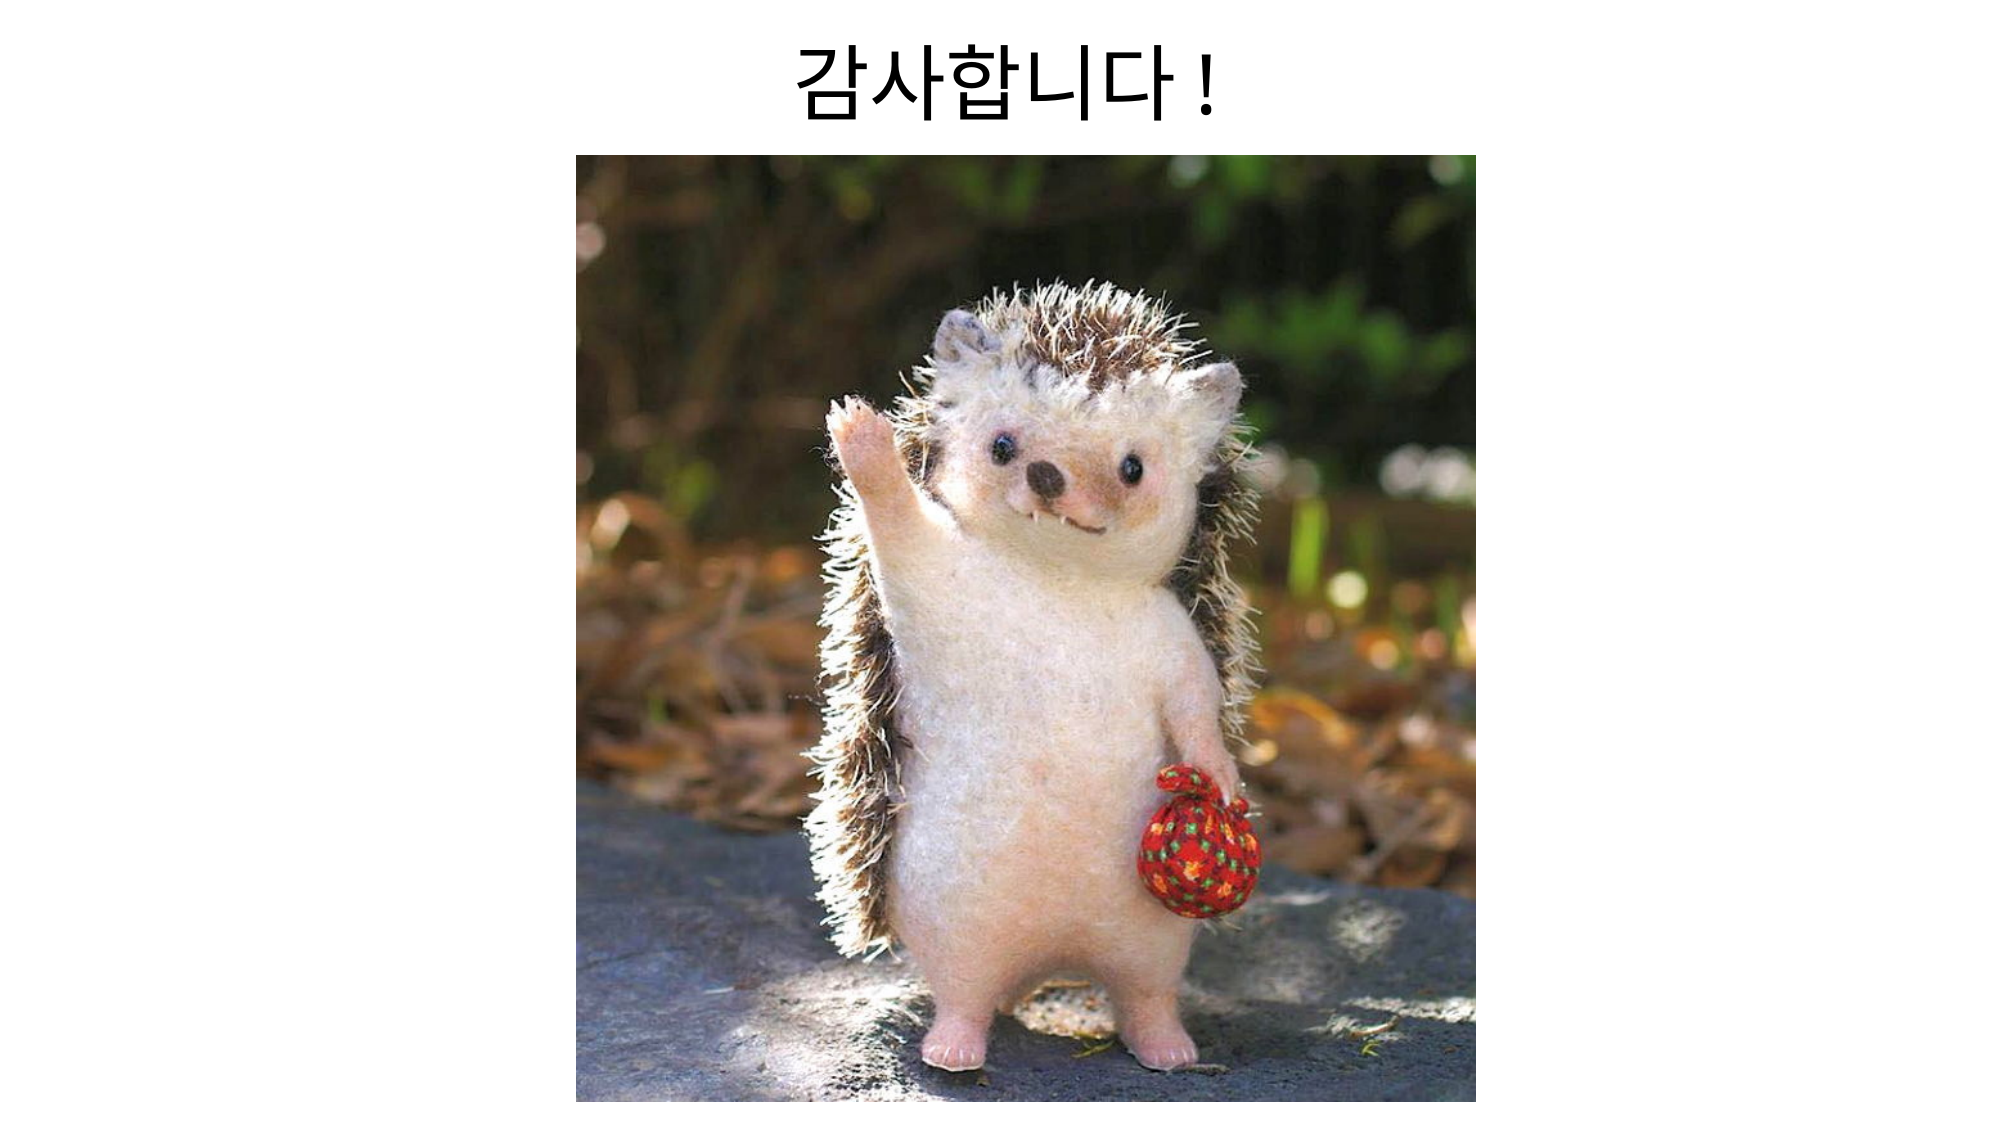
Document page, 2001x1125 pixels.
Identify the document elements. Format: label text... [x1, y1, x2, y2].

picture [576, 155, 1476, 1102]
text_box 감사합니다! [778, 24, 1234, 140]
